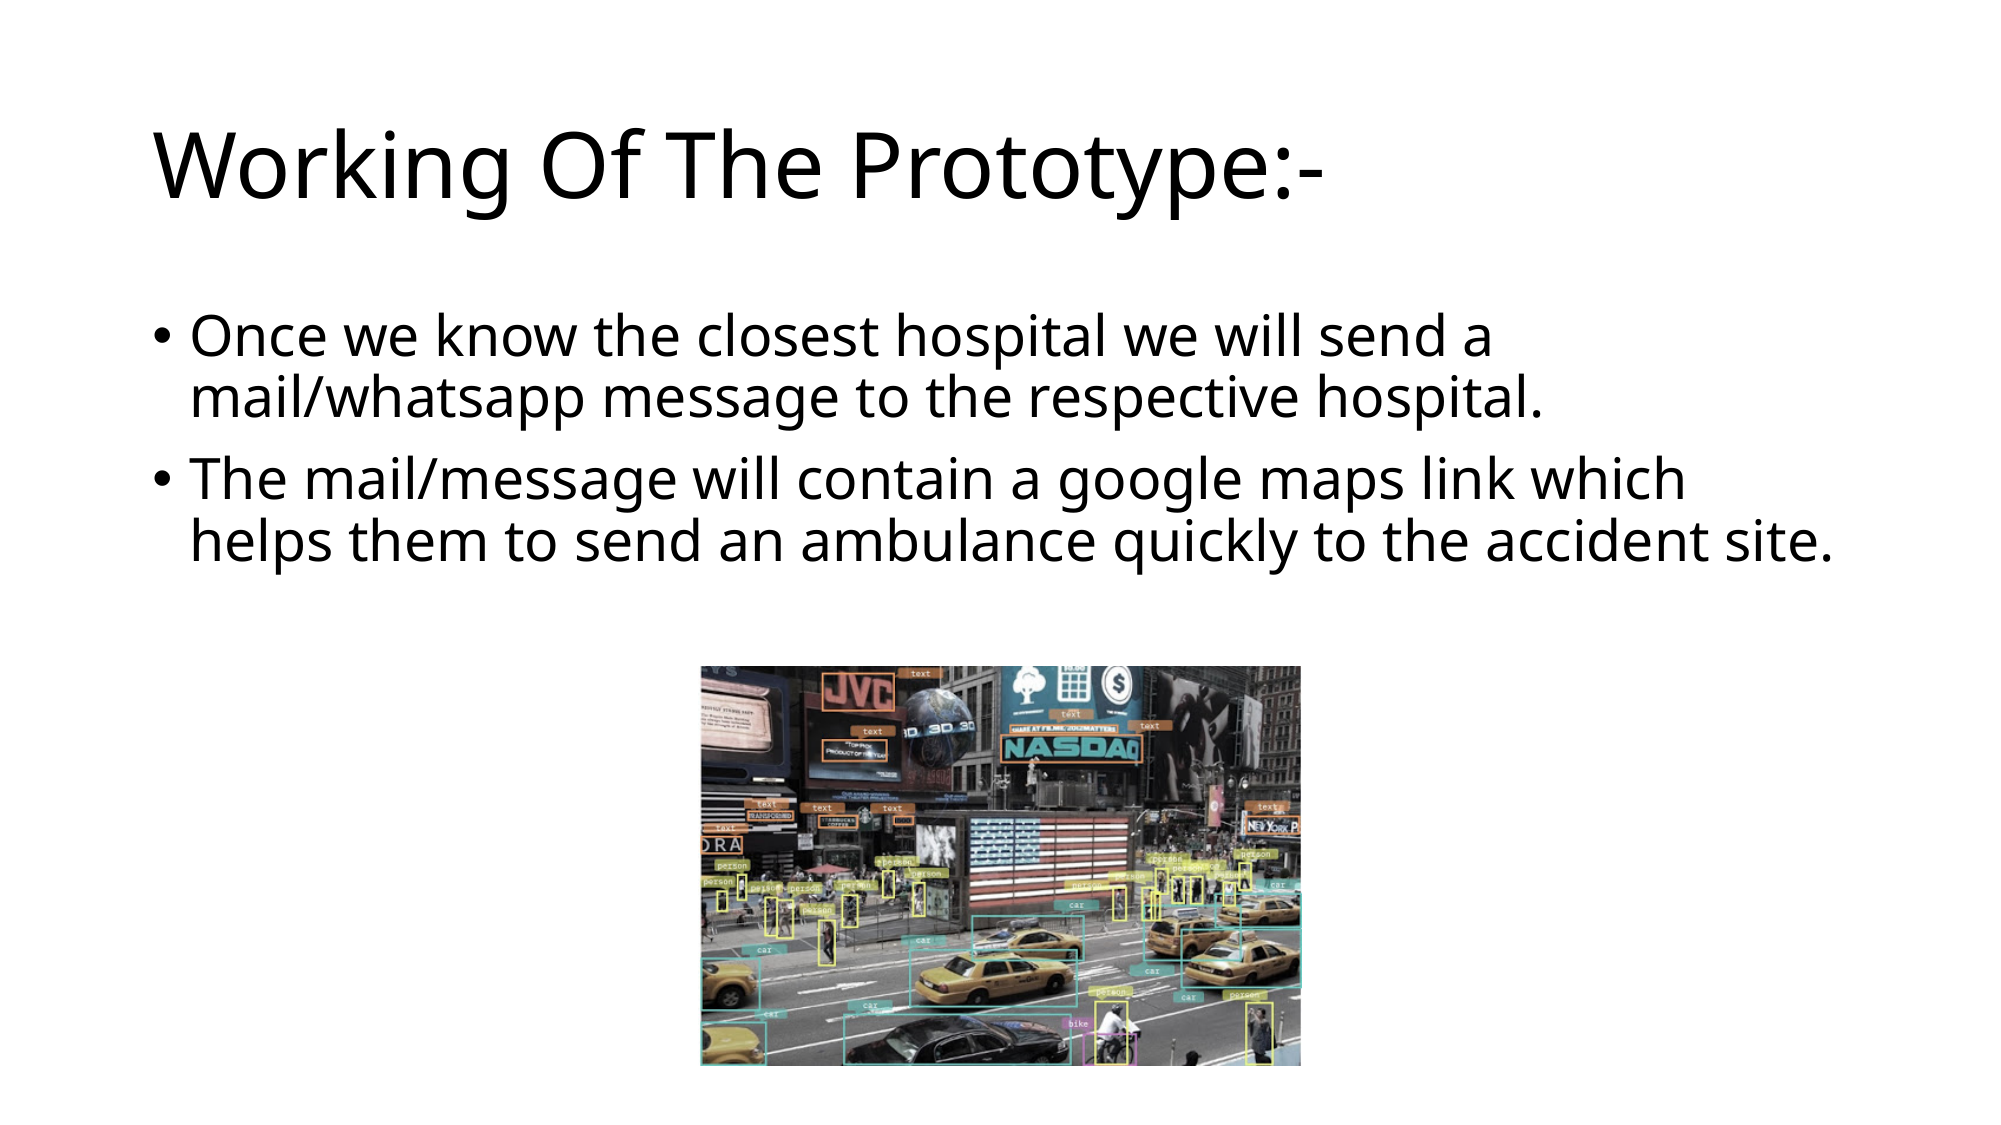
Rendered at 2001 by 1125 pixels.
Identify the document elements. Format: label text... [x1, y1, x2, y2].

title Working Of The Prototype:- [137, 59, 1863, 278]
list Once we know the closest hospital we will send a mail/whatsapp message to the respective hospital. The mail/message will contain a google maps link which helps them to send an ambulance quickly to the accident site. [137, 299, 1863, 645]
picture [698, 666, 1302, 1066]
